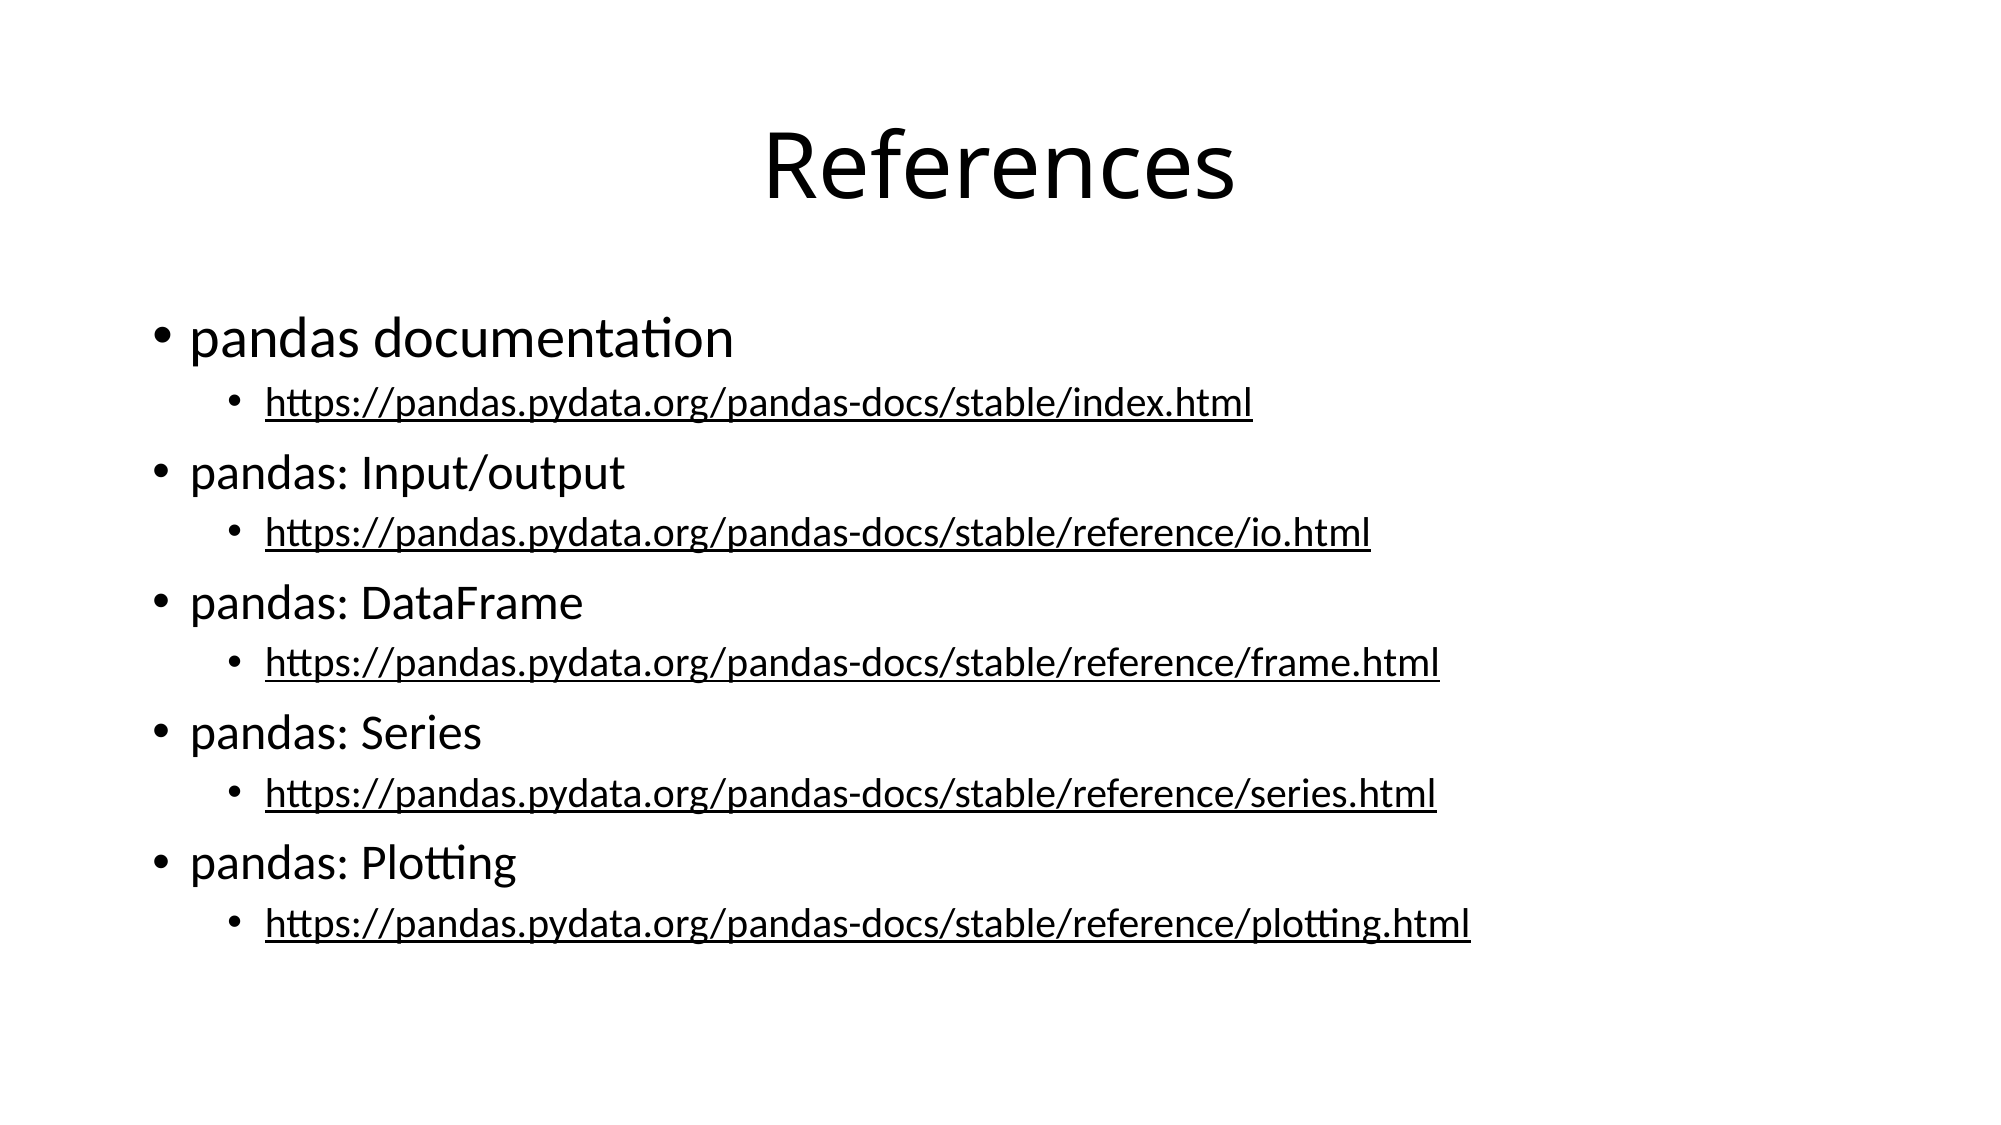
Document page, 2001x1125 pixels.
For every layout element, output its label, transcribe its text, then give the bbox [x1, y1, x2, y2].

list pandas documentation https://pandas.pydata.org/pandas-docs/stable/index.html pandas: Input/output https://pandas.pydata.org/pandas-docs/stable/reference/io.html pandas: DataFrame https://pandas.pydata.org/pandas-docs/stable/reference/frame.html pandas: Series https://pandas.pydata.org/pandas-docs/stable/reference/series.html pandas: Plotting https://pandas.pydata.org/pandas-docs/stable/reference/plotting.html [137, 299, 1863, 1014]
title References [137, 59, 1863, 278]
